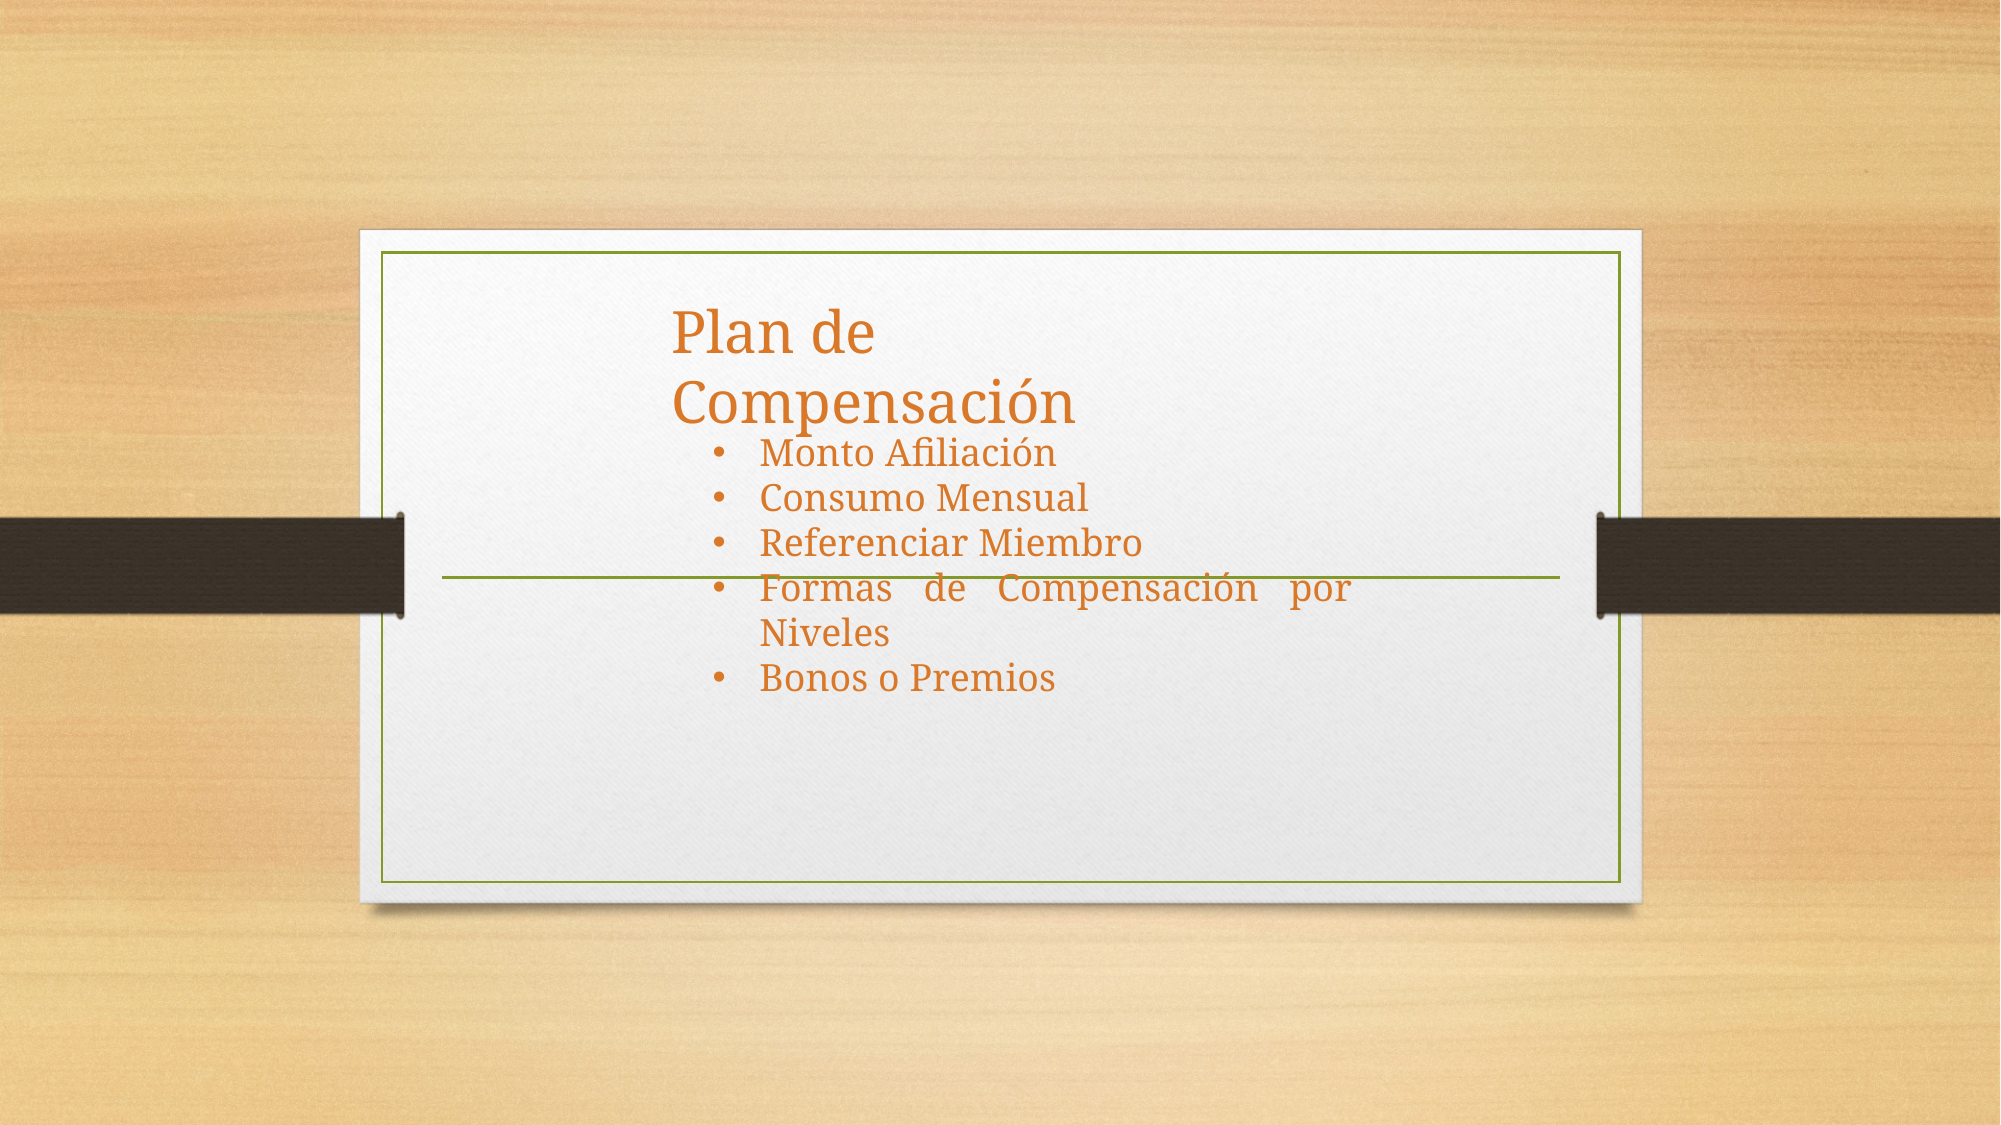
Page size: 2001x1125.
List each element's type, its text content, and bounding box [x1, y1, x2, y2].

text_box Monto Afiliación Consumo Mensual Referenciar Miembro Formas de Compensación por Niveles Bonos o Premios [697, 421, 1368, 707]
text_box Plan de Compensación [656, 288, 1213, 443]
picture [0, 0, 2001, 1125]
